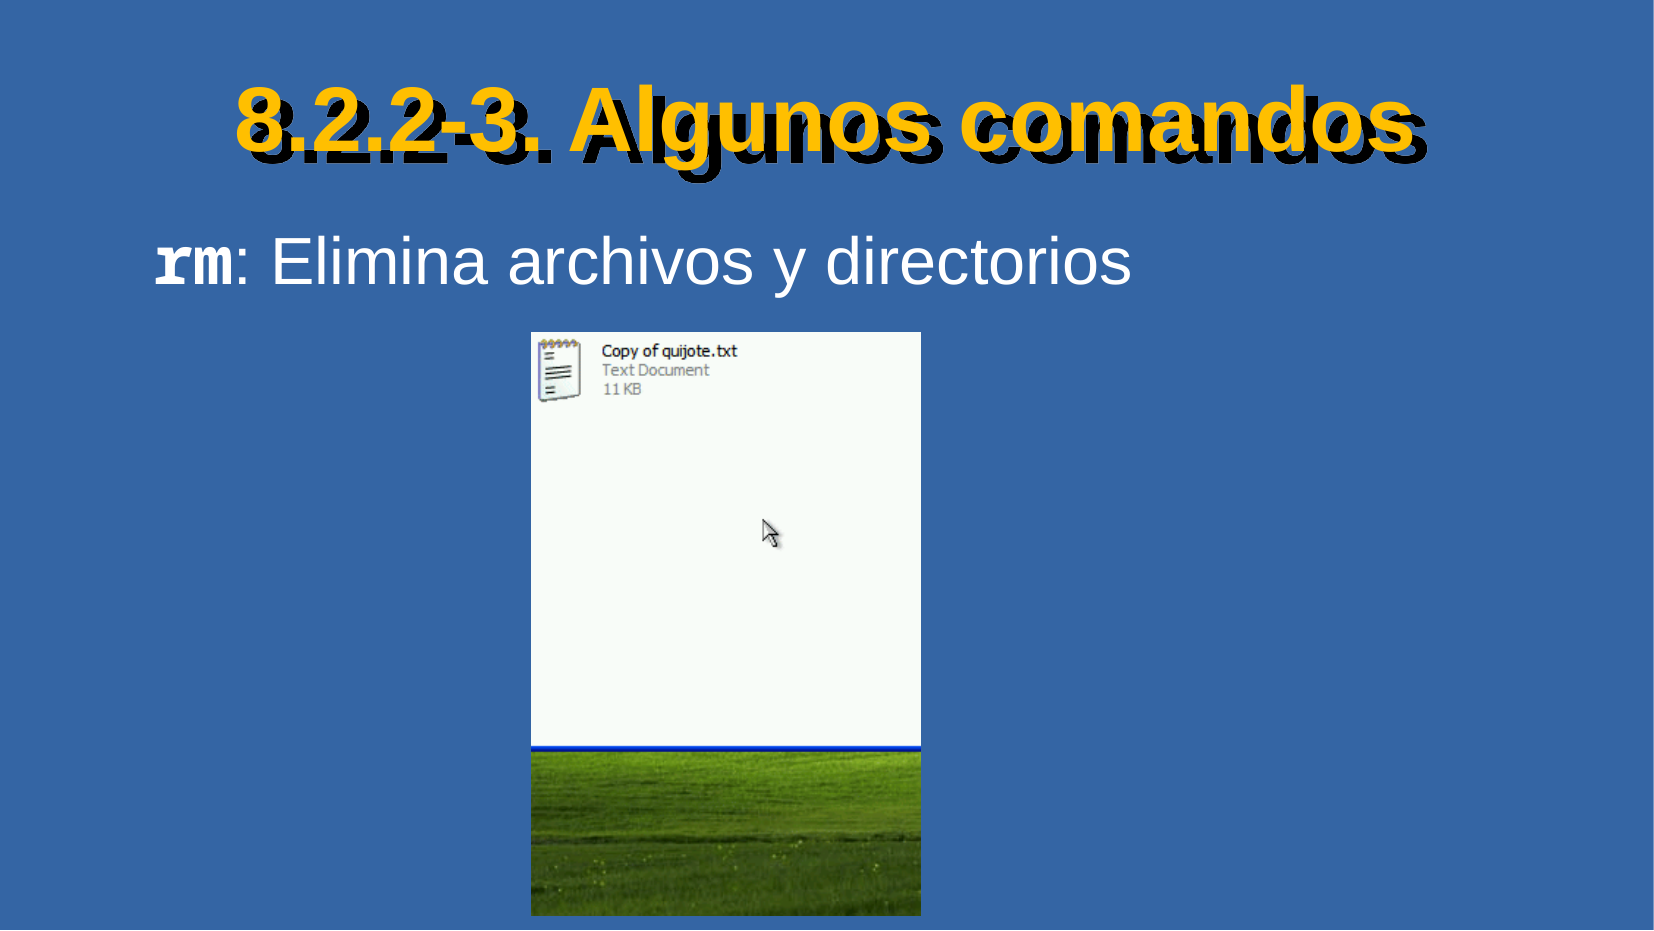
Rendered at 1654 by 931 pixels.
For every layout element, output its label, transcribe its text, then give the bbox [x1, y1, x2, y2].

list rm: Elimina archivos y directorios [82, 217, 1571, 757]
picture [531, 332, 921, 916]
title 8.2.2-3. Algunos comandos [82, 37, 1571, 193]
